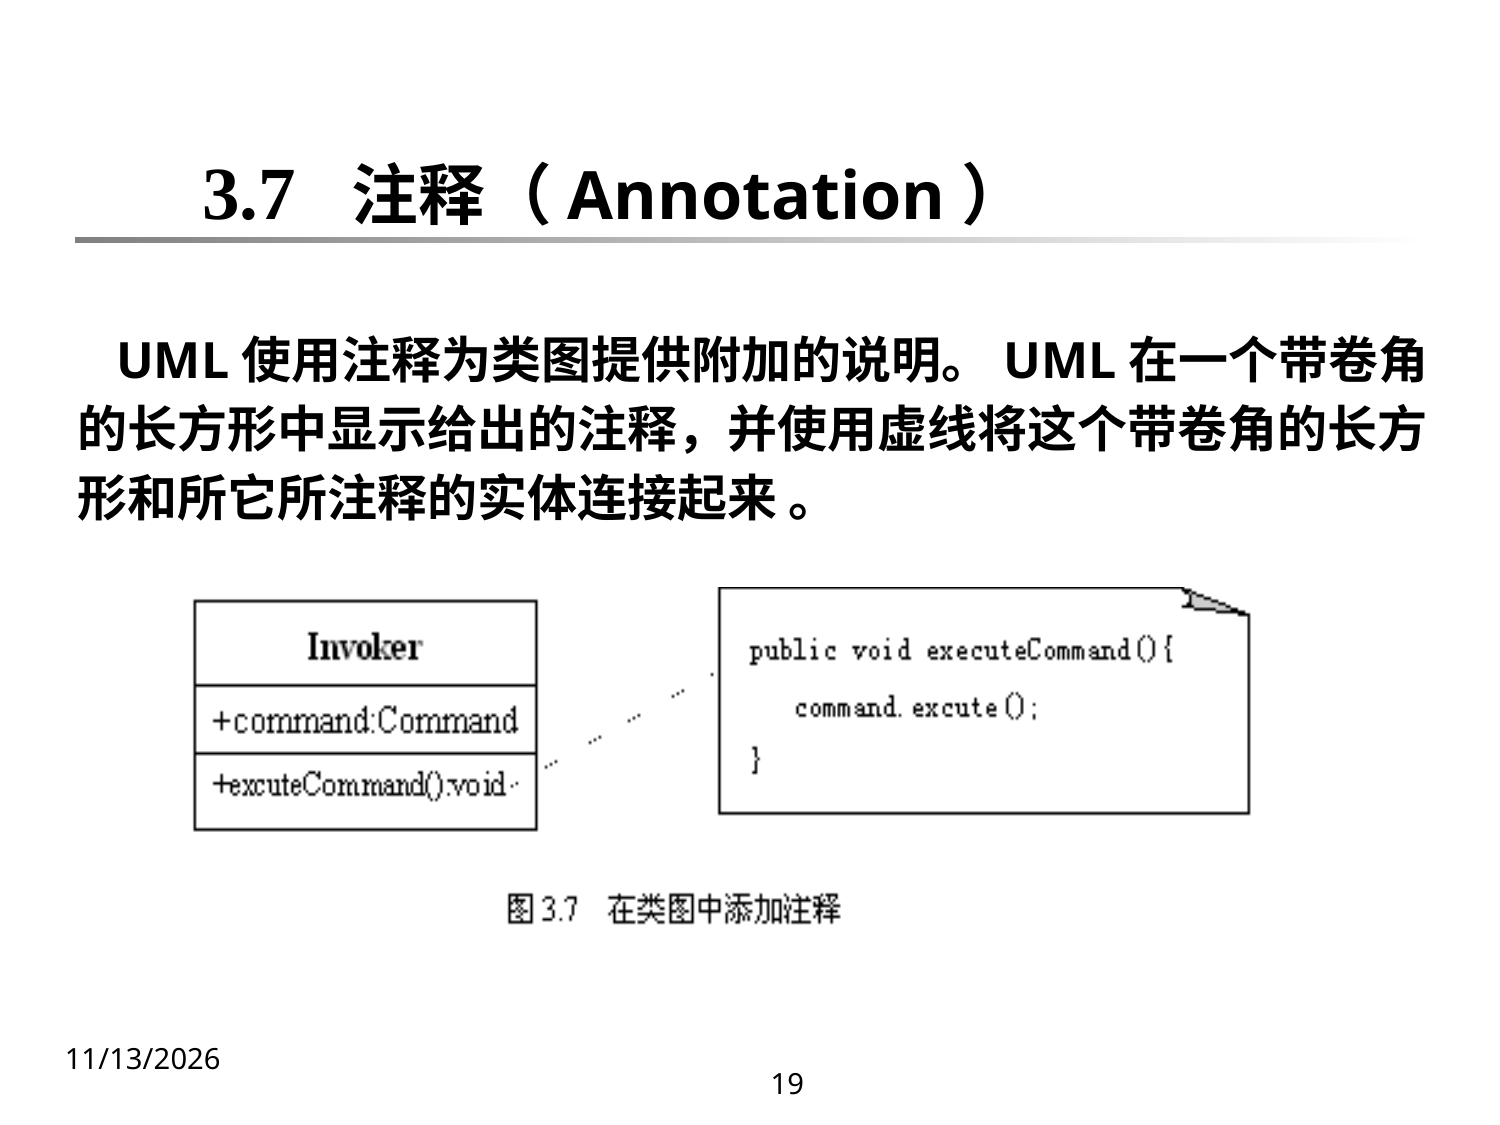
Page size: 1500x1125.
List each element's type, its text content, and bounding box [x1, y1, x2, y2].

text_box UML使用注释为类图提供附加的说明。UML在一个带卷角的长方形中显示给出的注释，并使用虚线将这个带卷角的长方形和所它所注释的实体连接起来 。 [62, 312, 1463, 535]
subtitle 3.7 注释（Annotation） [187, 137, 1113, 237]
text_box [49, 1012, 363, 1088]
text_box [75, 237, 1425, 243]
text_box [549, 1037, 1025, 1113]
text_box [187, 587, 1263, 938]
